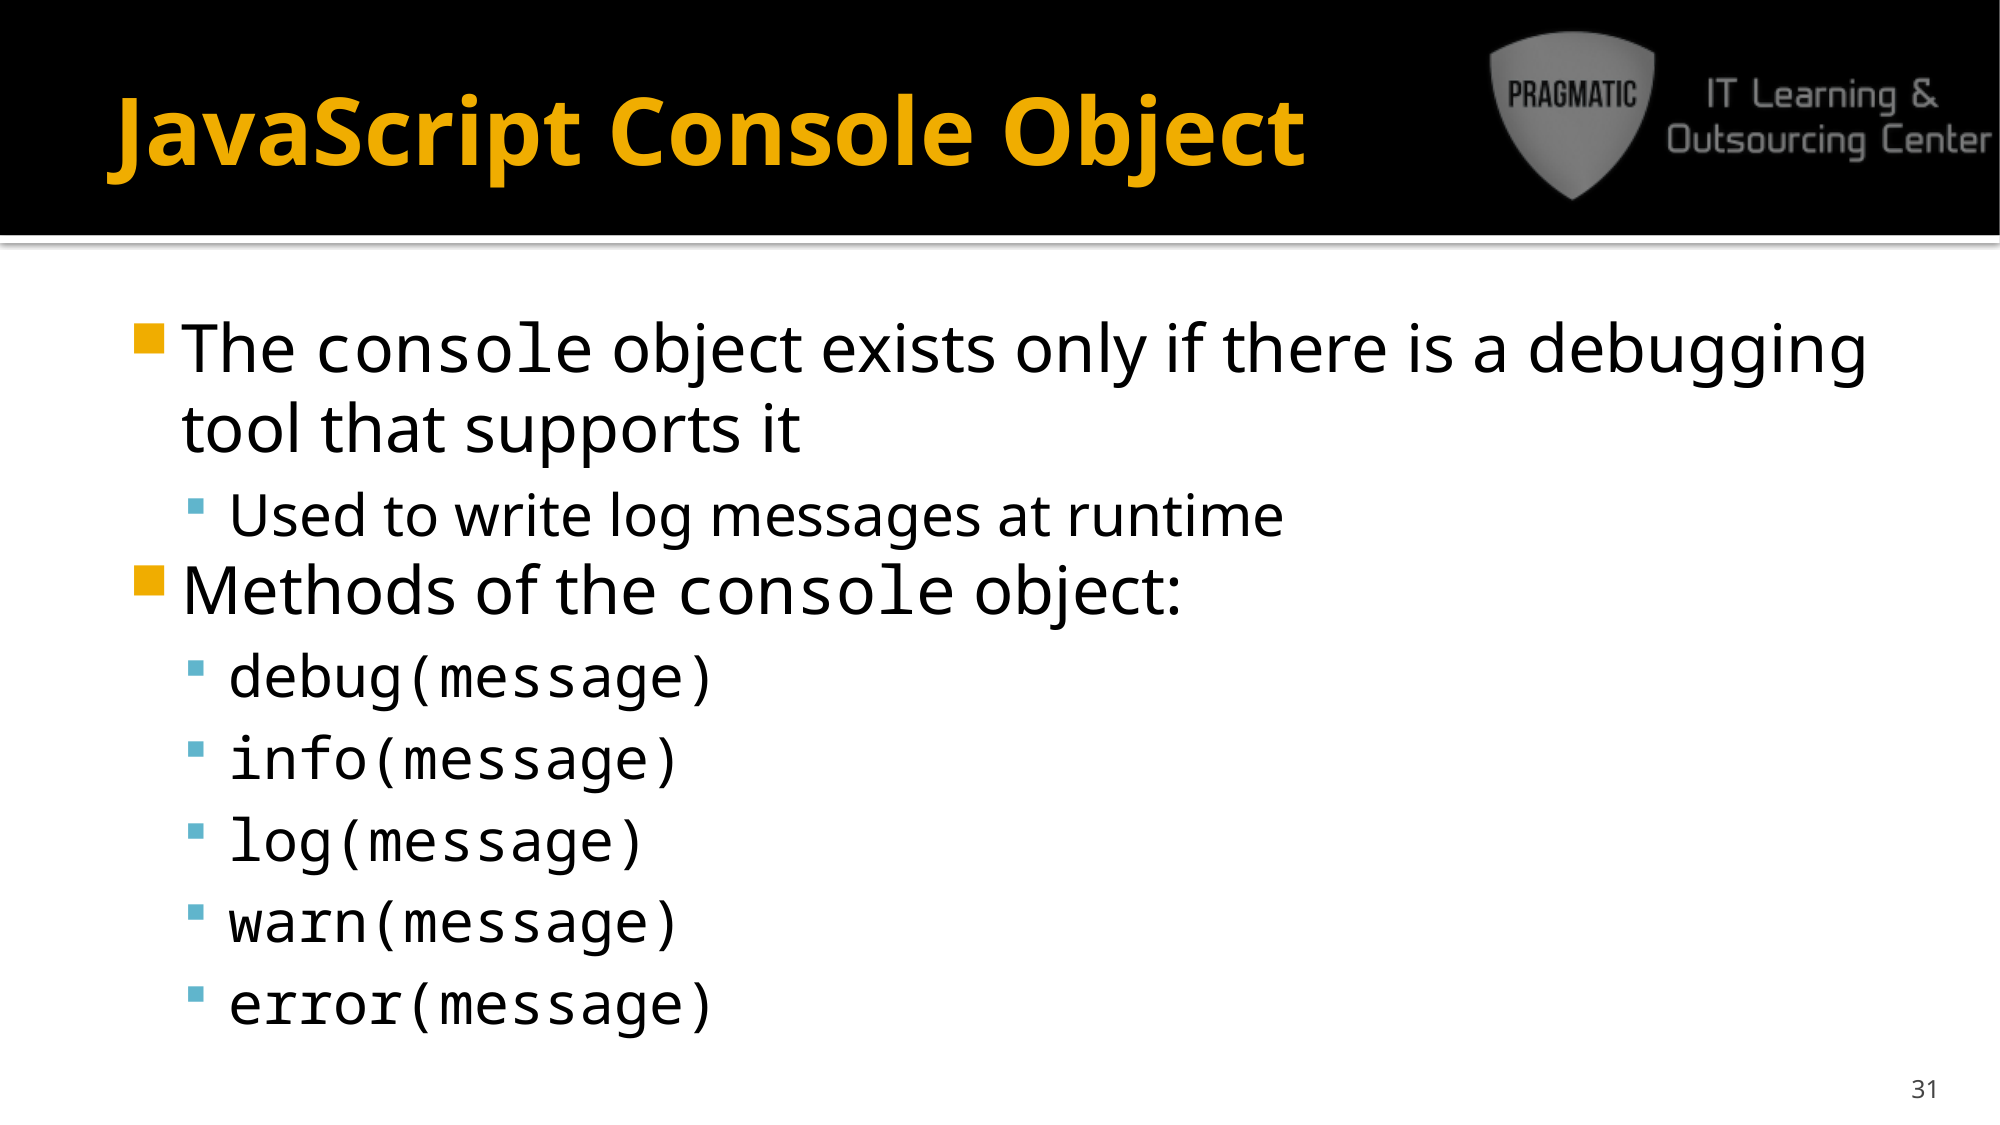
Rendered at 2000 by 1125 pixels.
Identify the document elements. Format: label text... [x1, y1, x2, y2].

title JavaScript Console Object [99, 25, 1475, 231]
slide_number 31 [1794, 1062, 1955, 1108]
picture [1484, 24, 2000, 207]
list The console object exists only if there is a debugging tool that supports it Used to write log messages at runtime Methods of the console object: debug(message) info(message) log(message) warn(message) error(message) [99, 291, 1900, 1050]
